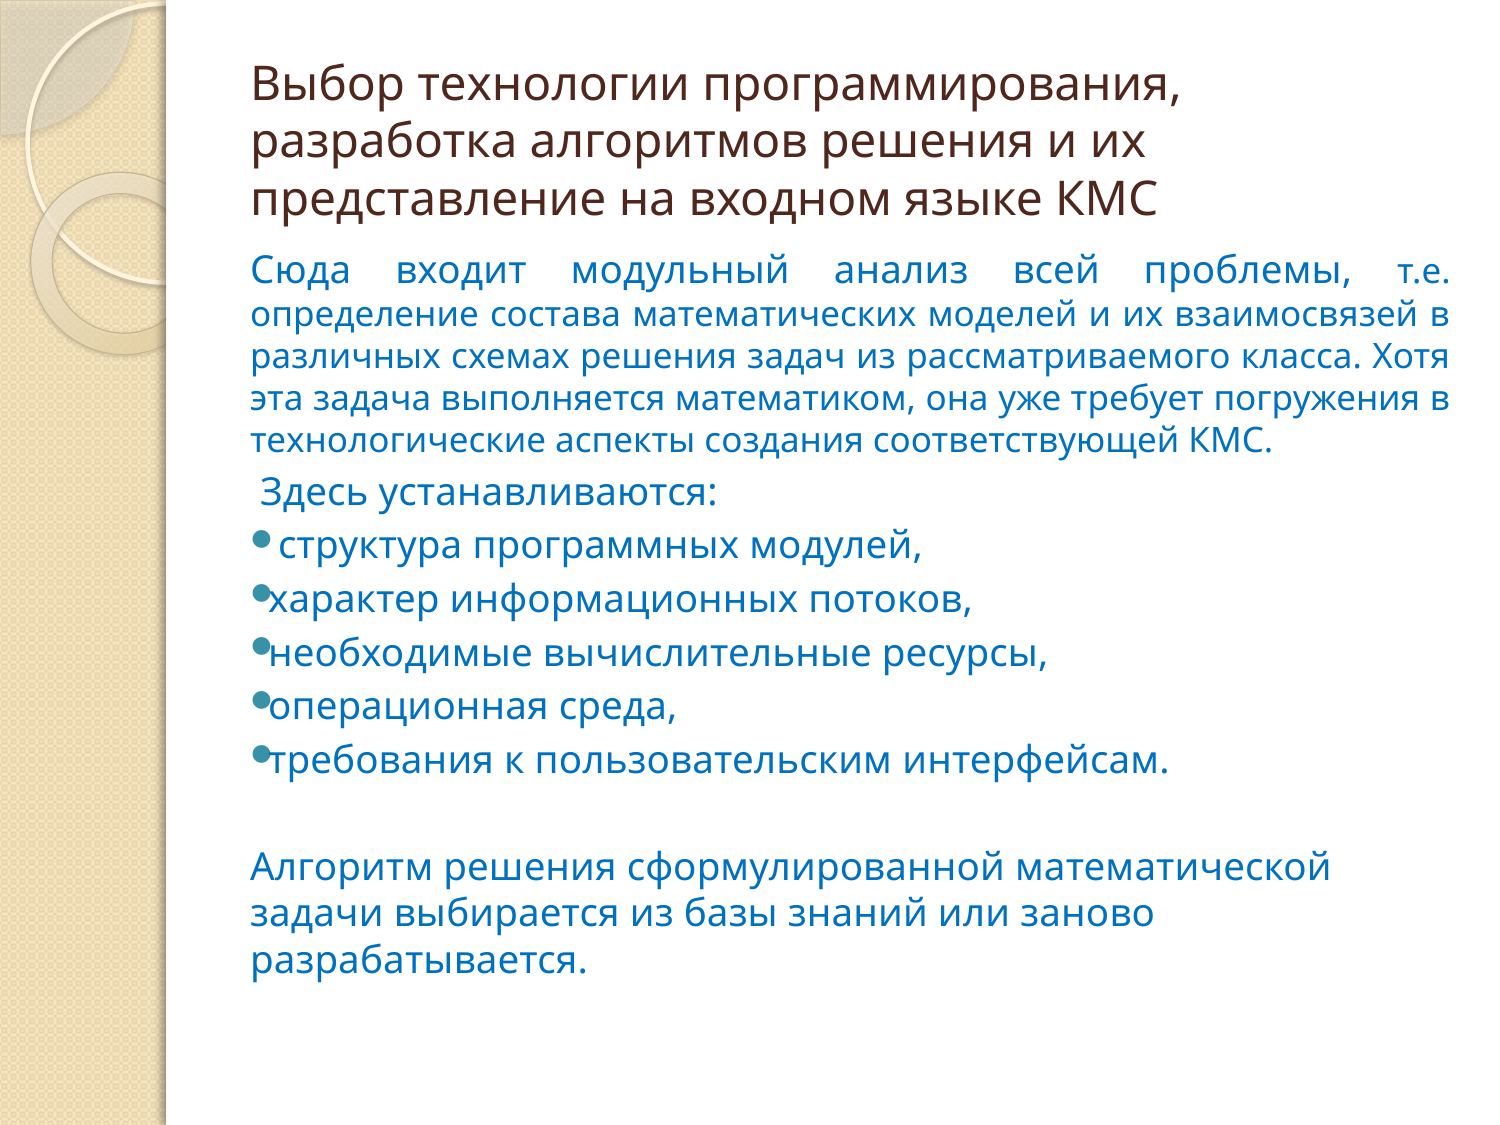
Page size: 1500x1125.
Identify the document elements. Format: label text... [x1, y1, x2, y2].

title Выбор технологии программирования, разработка алгоритмов решения и их представление на входном языке КМС [235, 45, 1466, 233]
list Сюда входит модульный анализ всей проблемы, т.е. определение состава математических моделей и их взаимосвязей в различных схемах решения задач из рассматриваемого класса. Хотя эта задача выполняется математиком, она уже требует погружения в технологические аспекты создания соответствующей КМС. Здесь устанавливаются: структура программных модулей, характер информационных потоков, необходимые вычислительные ресурсы, операционная среда, требования к пользовательским интерфейсам. Алгоритм решения сформулированной математической задачи выбирается из базы знаний или заново разрабатывается. [235, 237, 1466, 1025]
